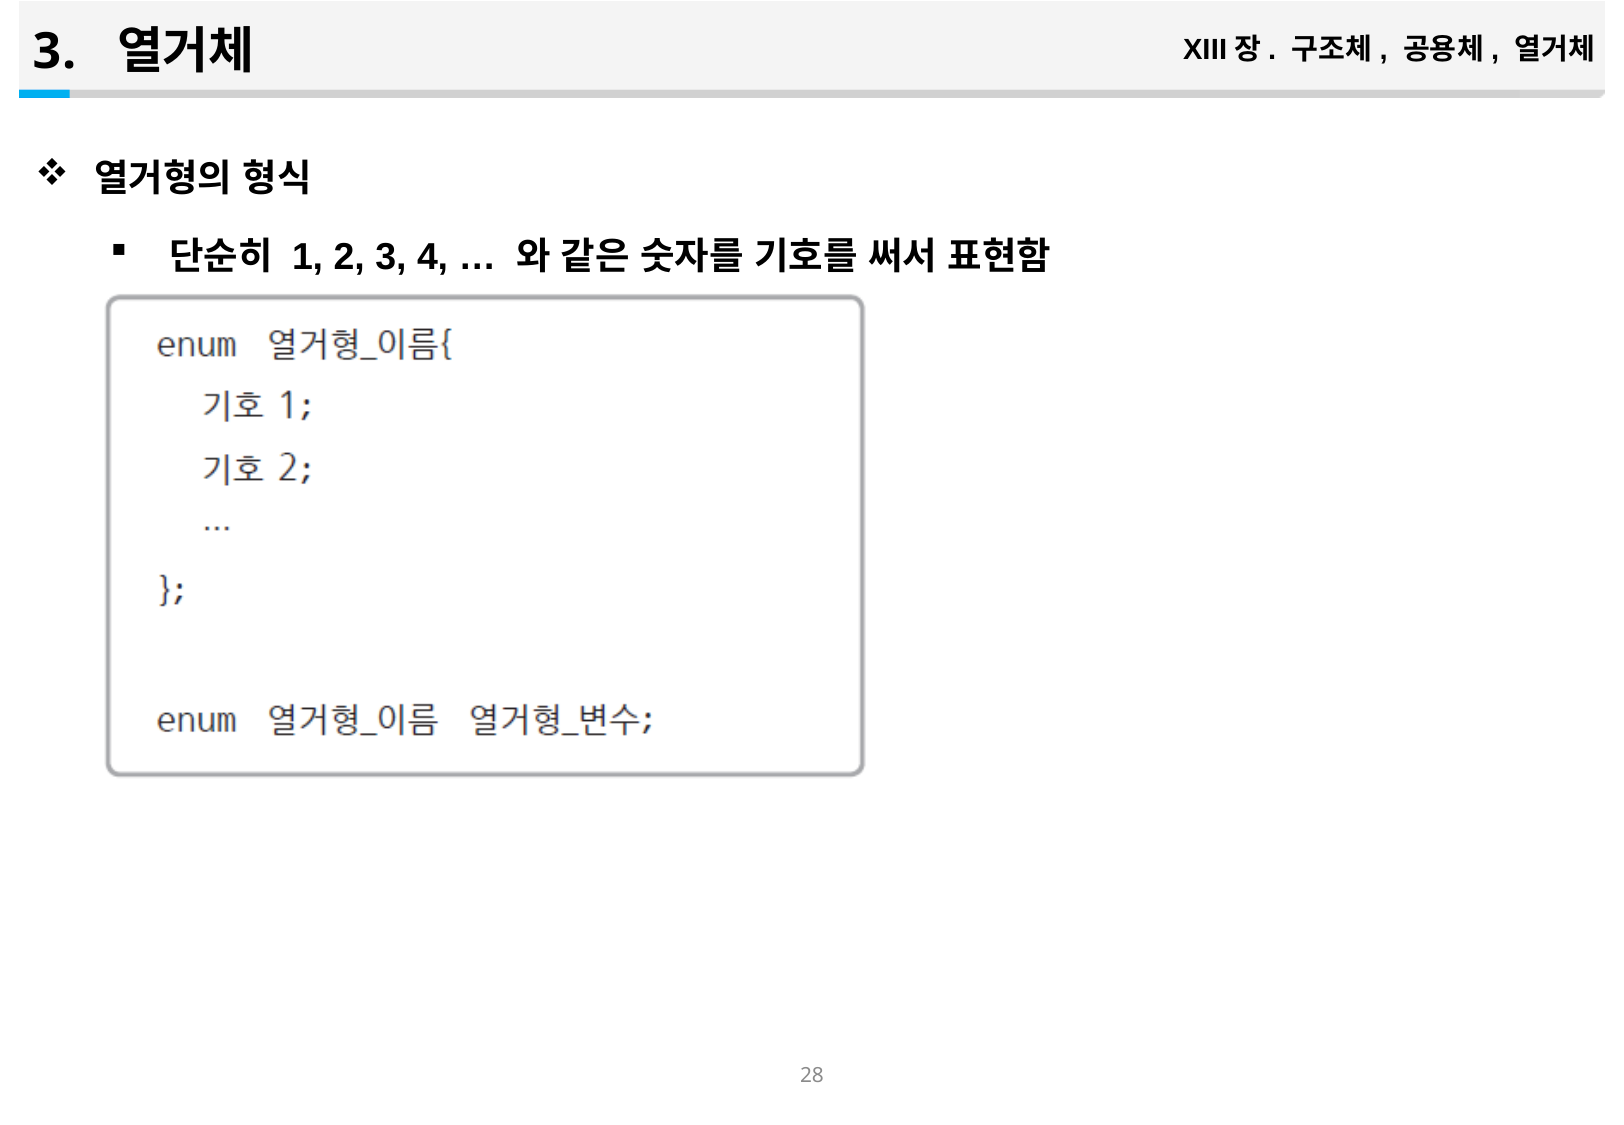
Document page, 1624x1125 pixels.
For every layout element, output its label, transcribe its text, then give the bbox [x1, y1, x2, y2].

text_box 열거형의 형식 단순히 1, 2, 3, 4, … 와 같은 숫자를 기호를 써서 표현함 [20, 123, 1602, 285]
picture [102, 286, 872, 782]
list 열거체 [17, 11, 1167, 85]
picture [19, 1, 1605, 98]
slide_number 27 [622, 1045, 1002, 1106]
text_box XIII장. 구조체, 공용체, 열거체 [1168, 22, 1611, 73]
